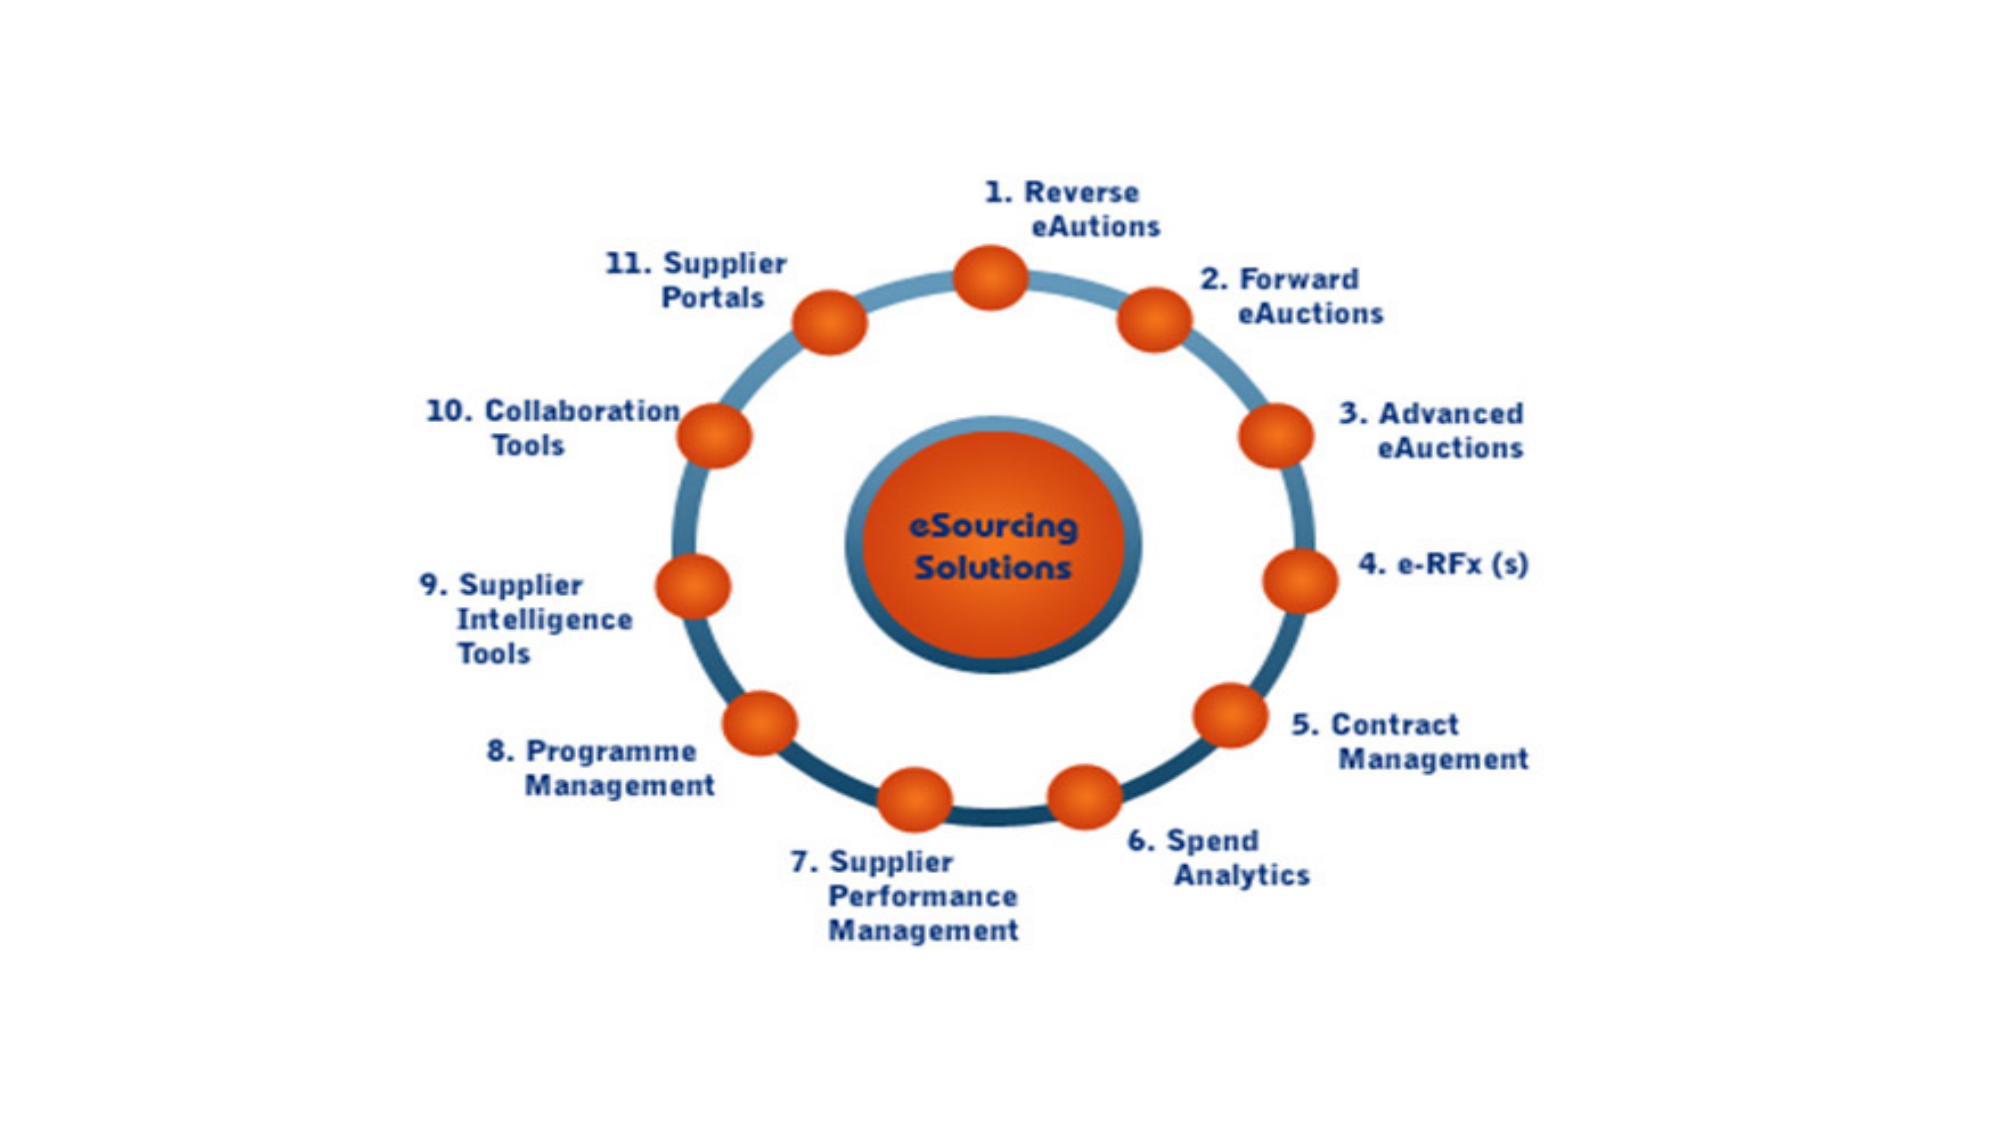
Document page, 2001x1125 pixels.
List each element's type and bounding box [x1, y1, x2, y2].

picture [396, 159, 1556, 956]
